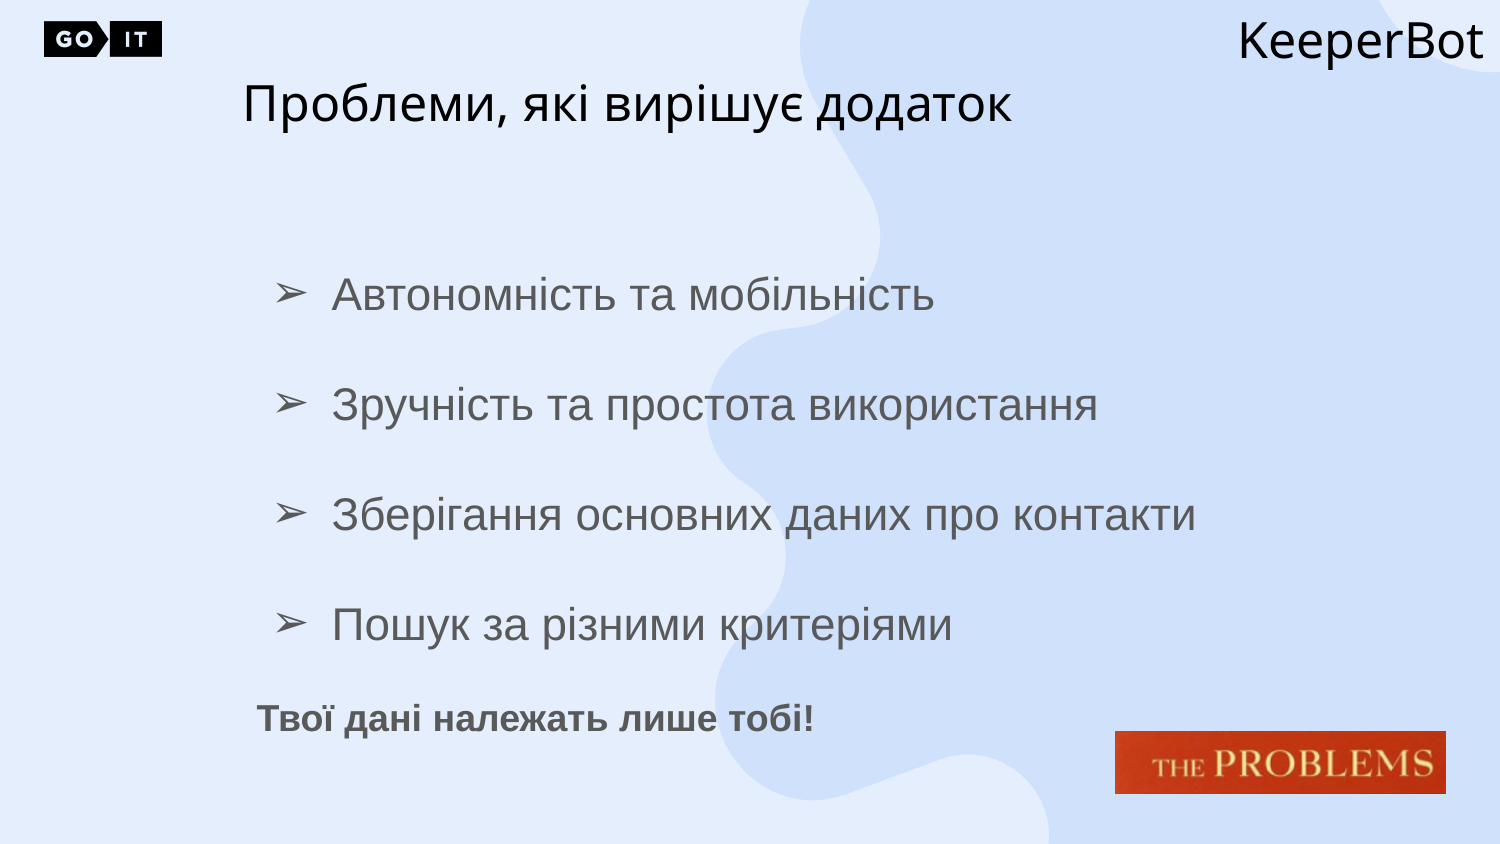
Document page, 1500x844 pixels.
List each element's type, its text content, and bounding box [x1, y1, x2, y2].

text_box Проблеми, які вирішує додаток [227, 56, 1148, 147]
picture [0, 0, 1500, 844]
text_box Автономність та мобільність Зручність та простота використання Зберігання основних даних про контакти Пошук за різними критеріями Твої дані належать лише тобі! [241, 194, 1259, 755]
text_box KeeperBot [1191, 0, 1500, 84]
